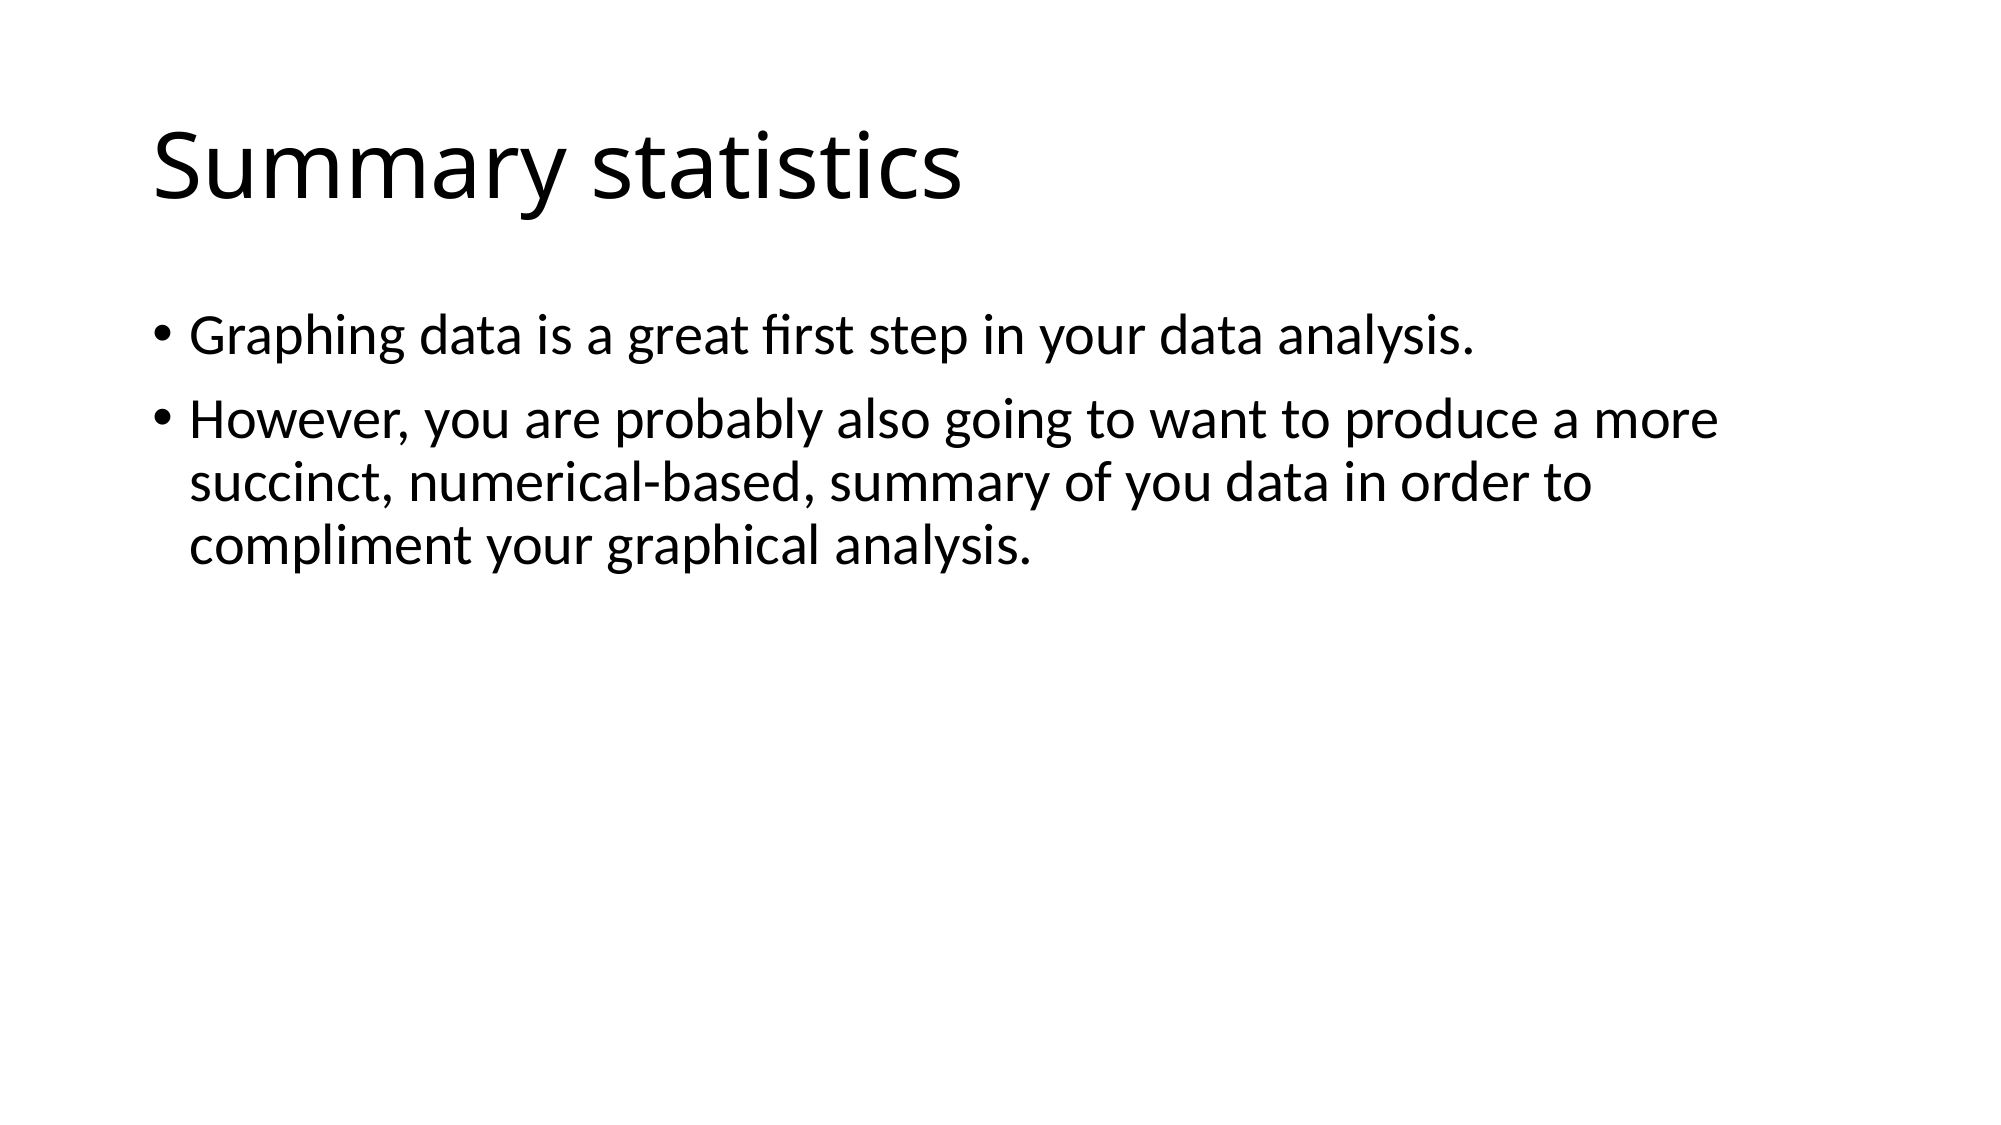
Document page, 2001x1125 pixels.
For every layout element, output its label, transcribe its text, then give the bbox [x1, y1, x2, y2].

list Graphing data is a great first step in your data analysis. However, you are probably also going to want to produce a more succinct, numerical-based, summary of you data in order to compliment your graphical analysis. [137, 296, 1863, 1011]
title Summary statistics [137, 59, 1863, 278]
